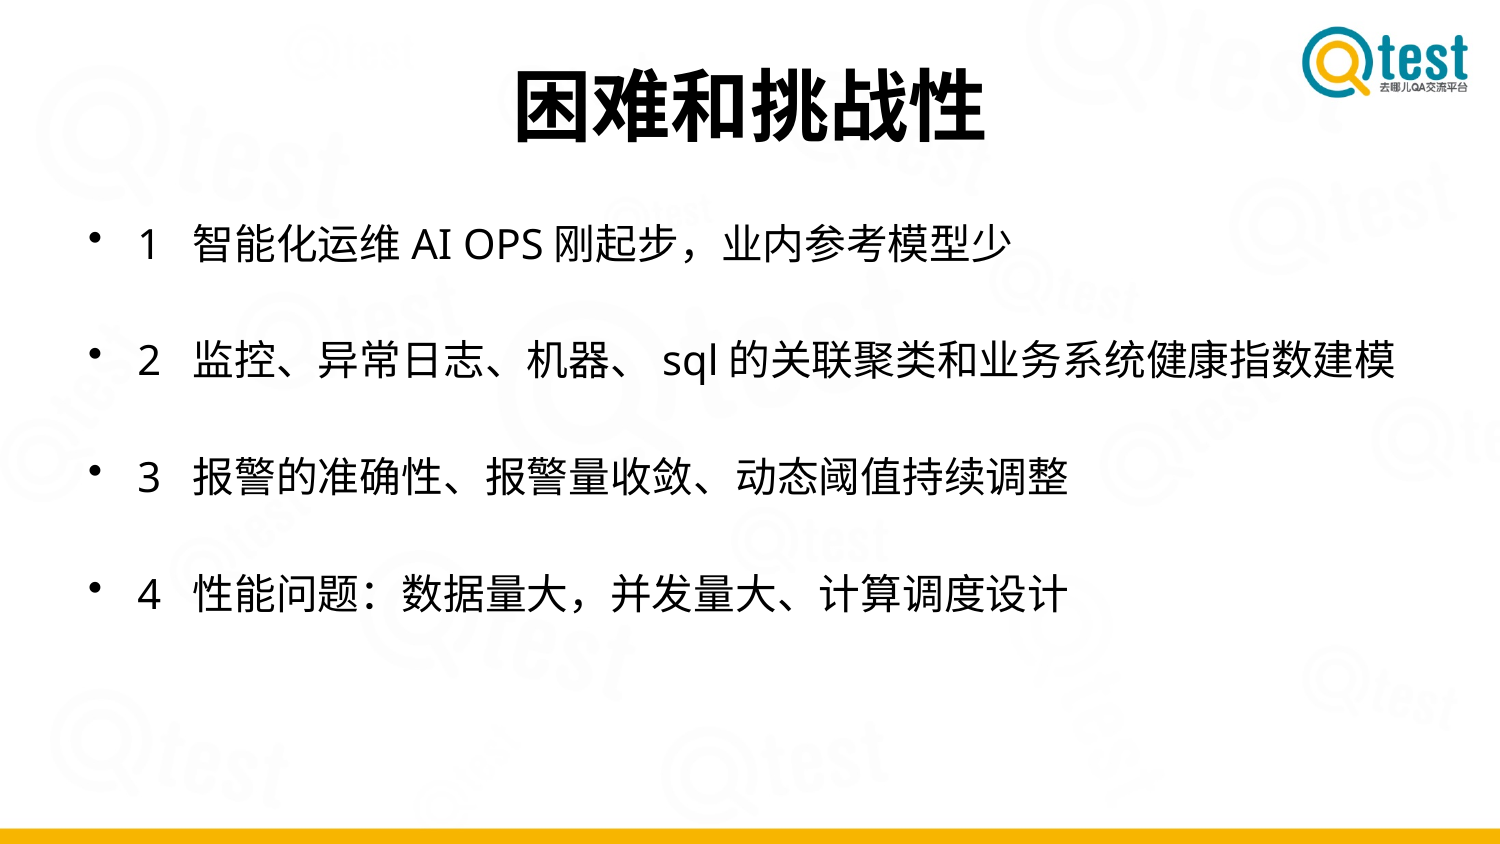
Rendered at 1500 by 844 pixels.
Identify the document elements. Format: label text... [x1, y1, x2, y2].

title 困难和挑战性 [75, 33, 1425, 175]
picture [0, 0, 1500, 844]
list 1 智能化运维AI OPS刚起步，业内参考模型少 2 监控、异常日志、机器、sql的关联聚类和业务系统健康指数建模 3 报警的准确性、报警量收敛、动态阈值持续调整 4 性能问题：数据量大，并发量大、计算调度设计 [75, 210, 1425, 633]
